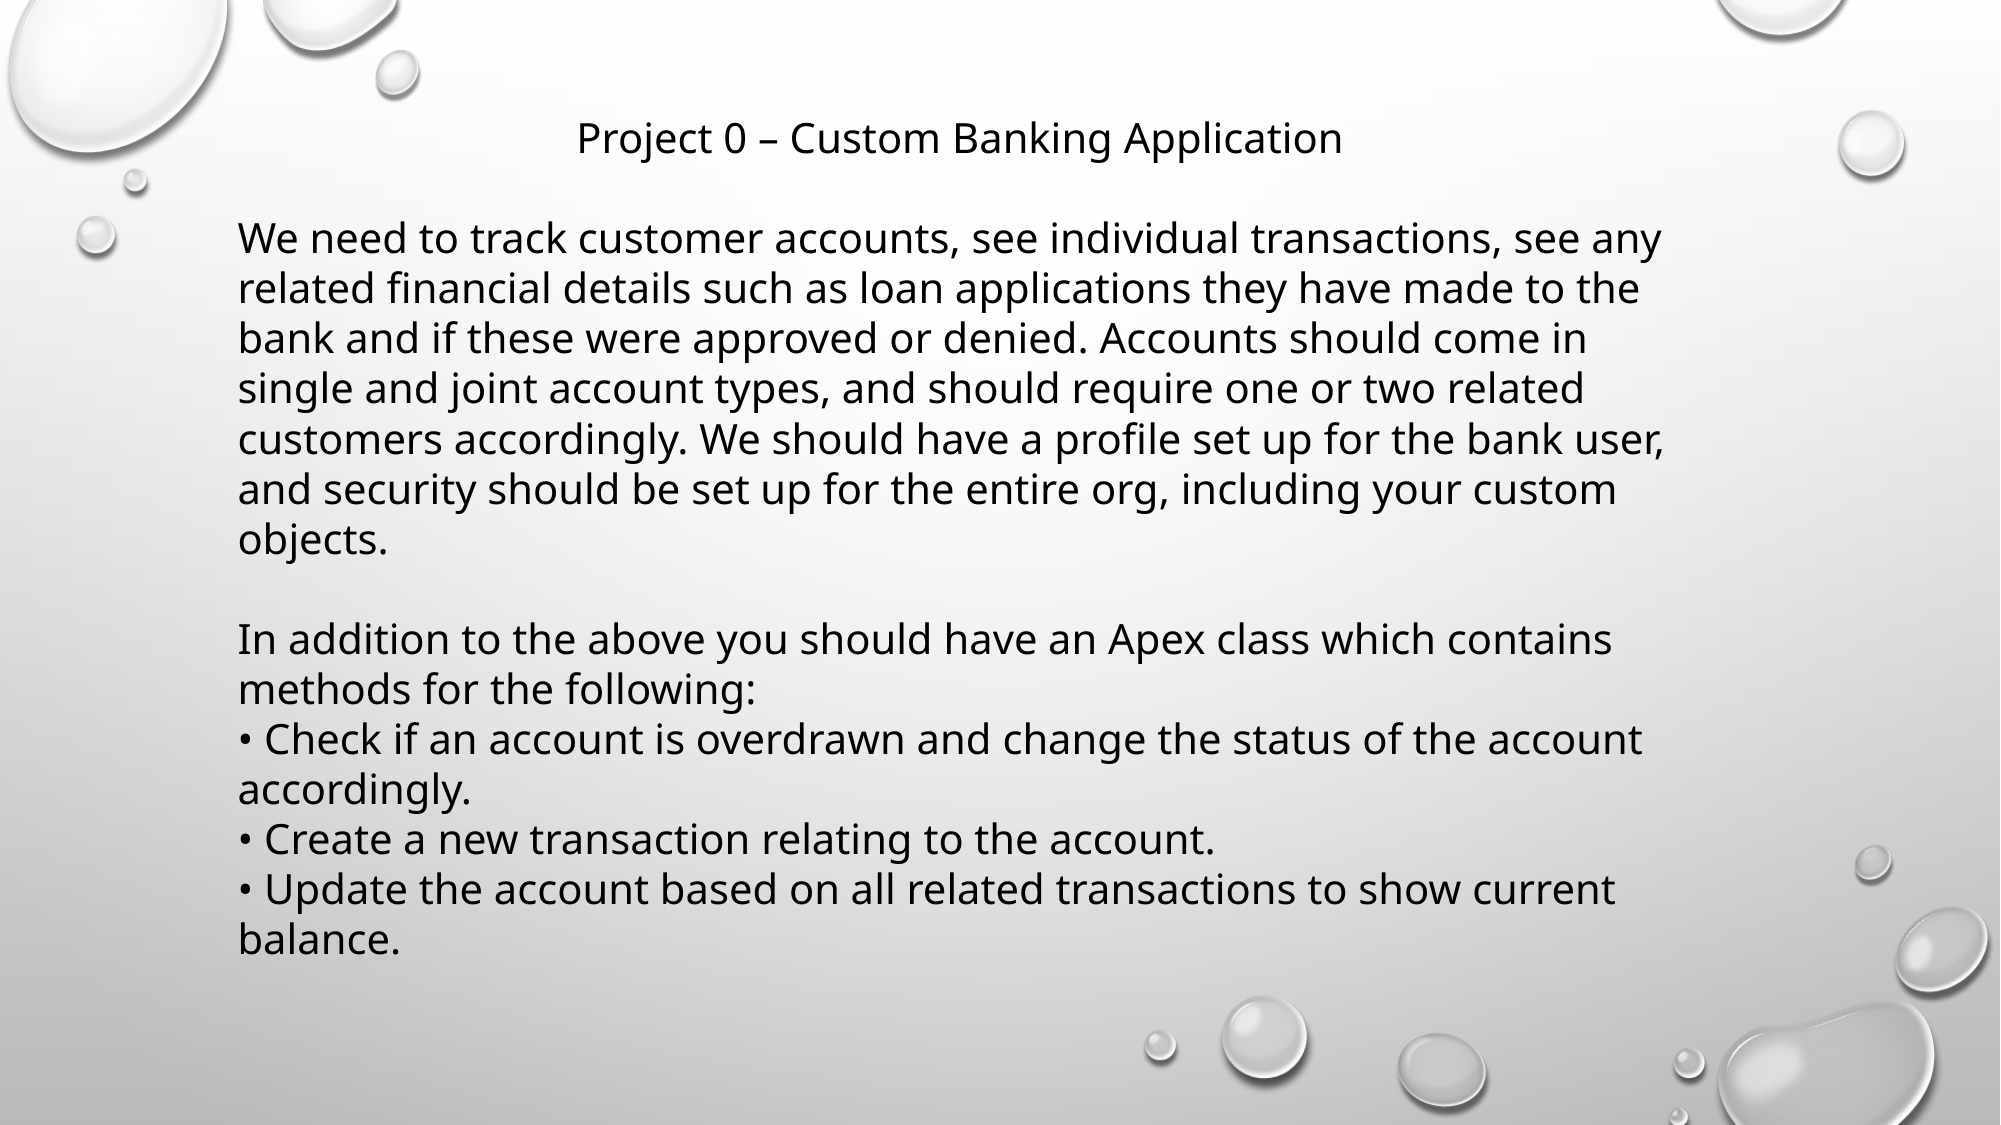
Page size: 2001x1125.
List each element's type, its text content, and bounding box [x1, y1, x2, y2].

text_box Project 0 – Custom Banking Application We need to track customer accounts, see individual transactions, see any related financial details such as loan applications they have made to the bank and if these were approved or denied. Accounts should come in single and joint account types, and should require one or two related customers accordingly. We should have a profile set up for the bank user, and security should be set up for the entire org, including your custom objects. In addition to the above you should have an Apex class which contains methods for the following: • Check if an account is overdrawn and change the status of the account accordingly. • Create a new transaction relating to the account. • Update the account based on all related transactions to show current balance. [222, 104, 1709, 970]
picture [0, 0, 2000, 1125]
